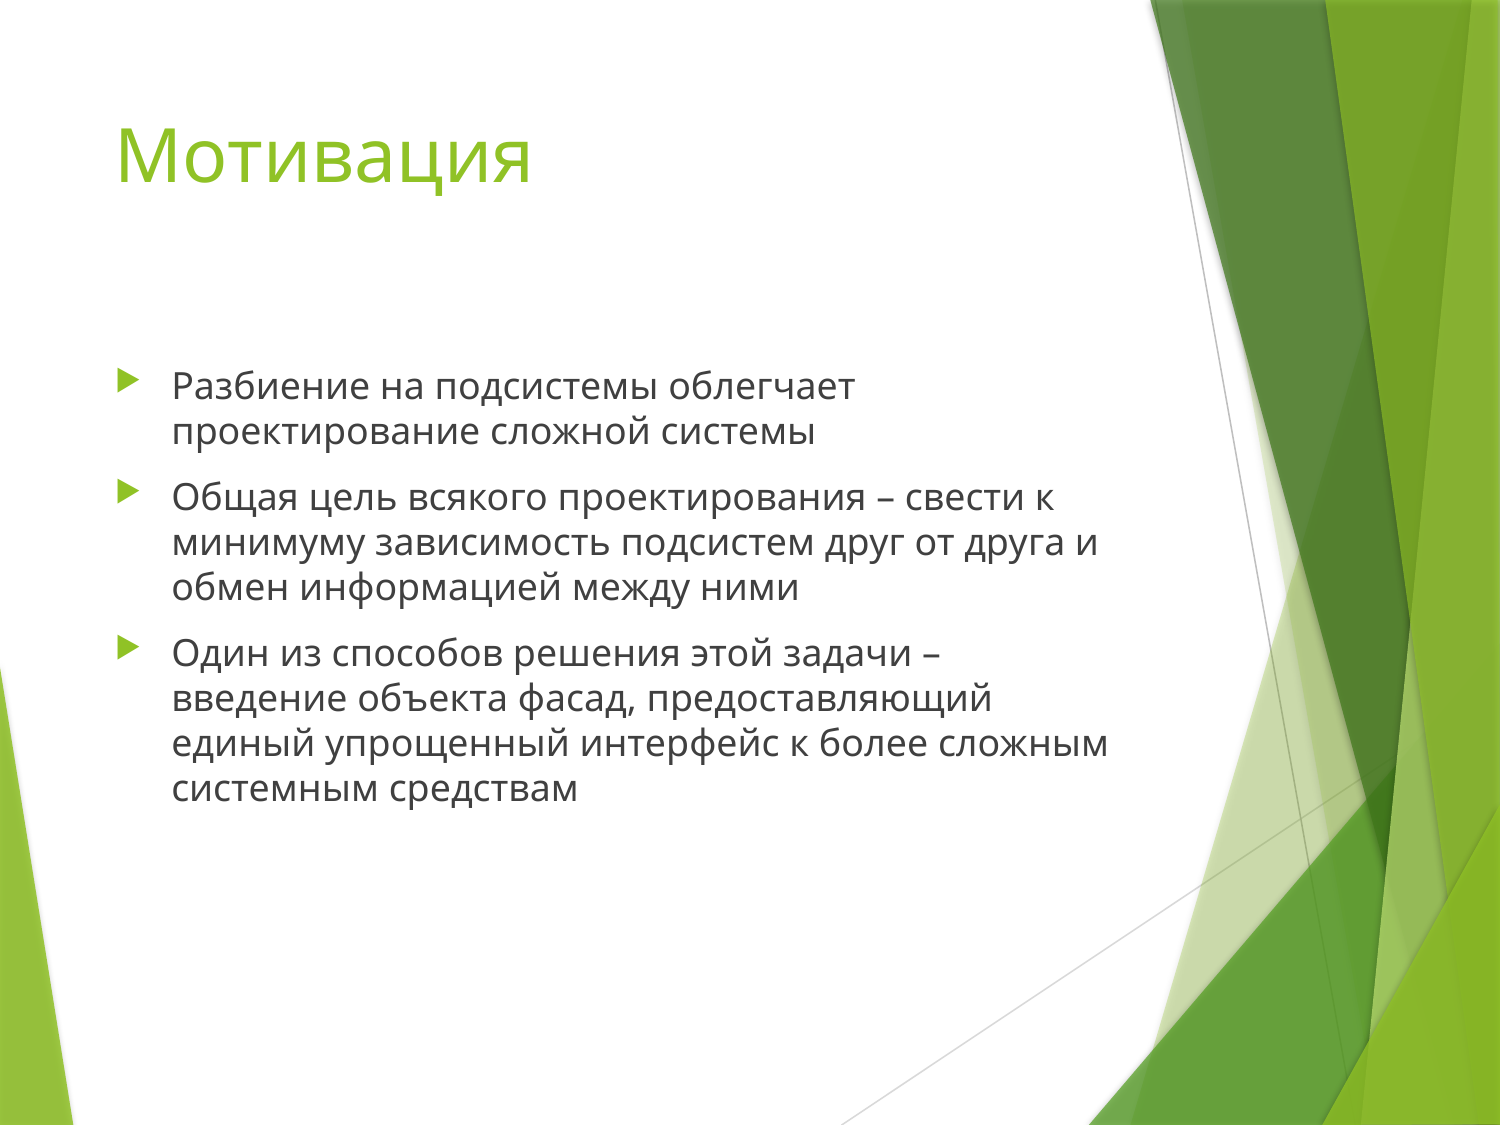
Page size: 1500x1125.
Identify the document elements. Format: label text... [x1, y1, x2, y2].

list Разбиение на подсистемы облегчает проектирование сложной системы Общая цель всякого проектирования – свести к минимуму зависимость подсистем друг от друга и обмен информацией между ними Один из способов решения этой задачи – введение объекта фасад, предоставляющий единый упрощенный интерфейс к более сложным системным средствам [99, 354, 1142, 992]
title Мотивация [99, 99, 1142, 317]
